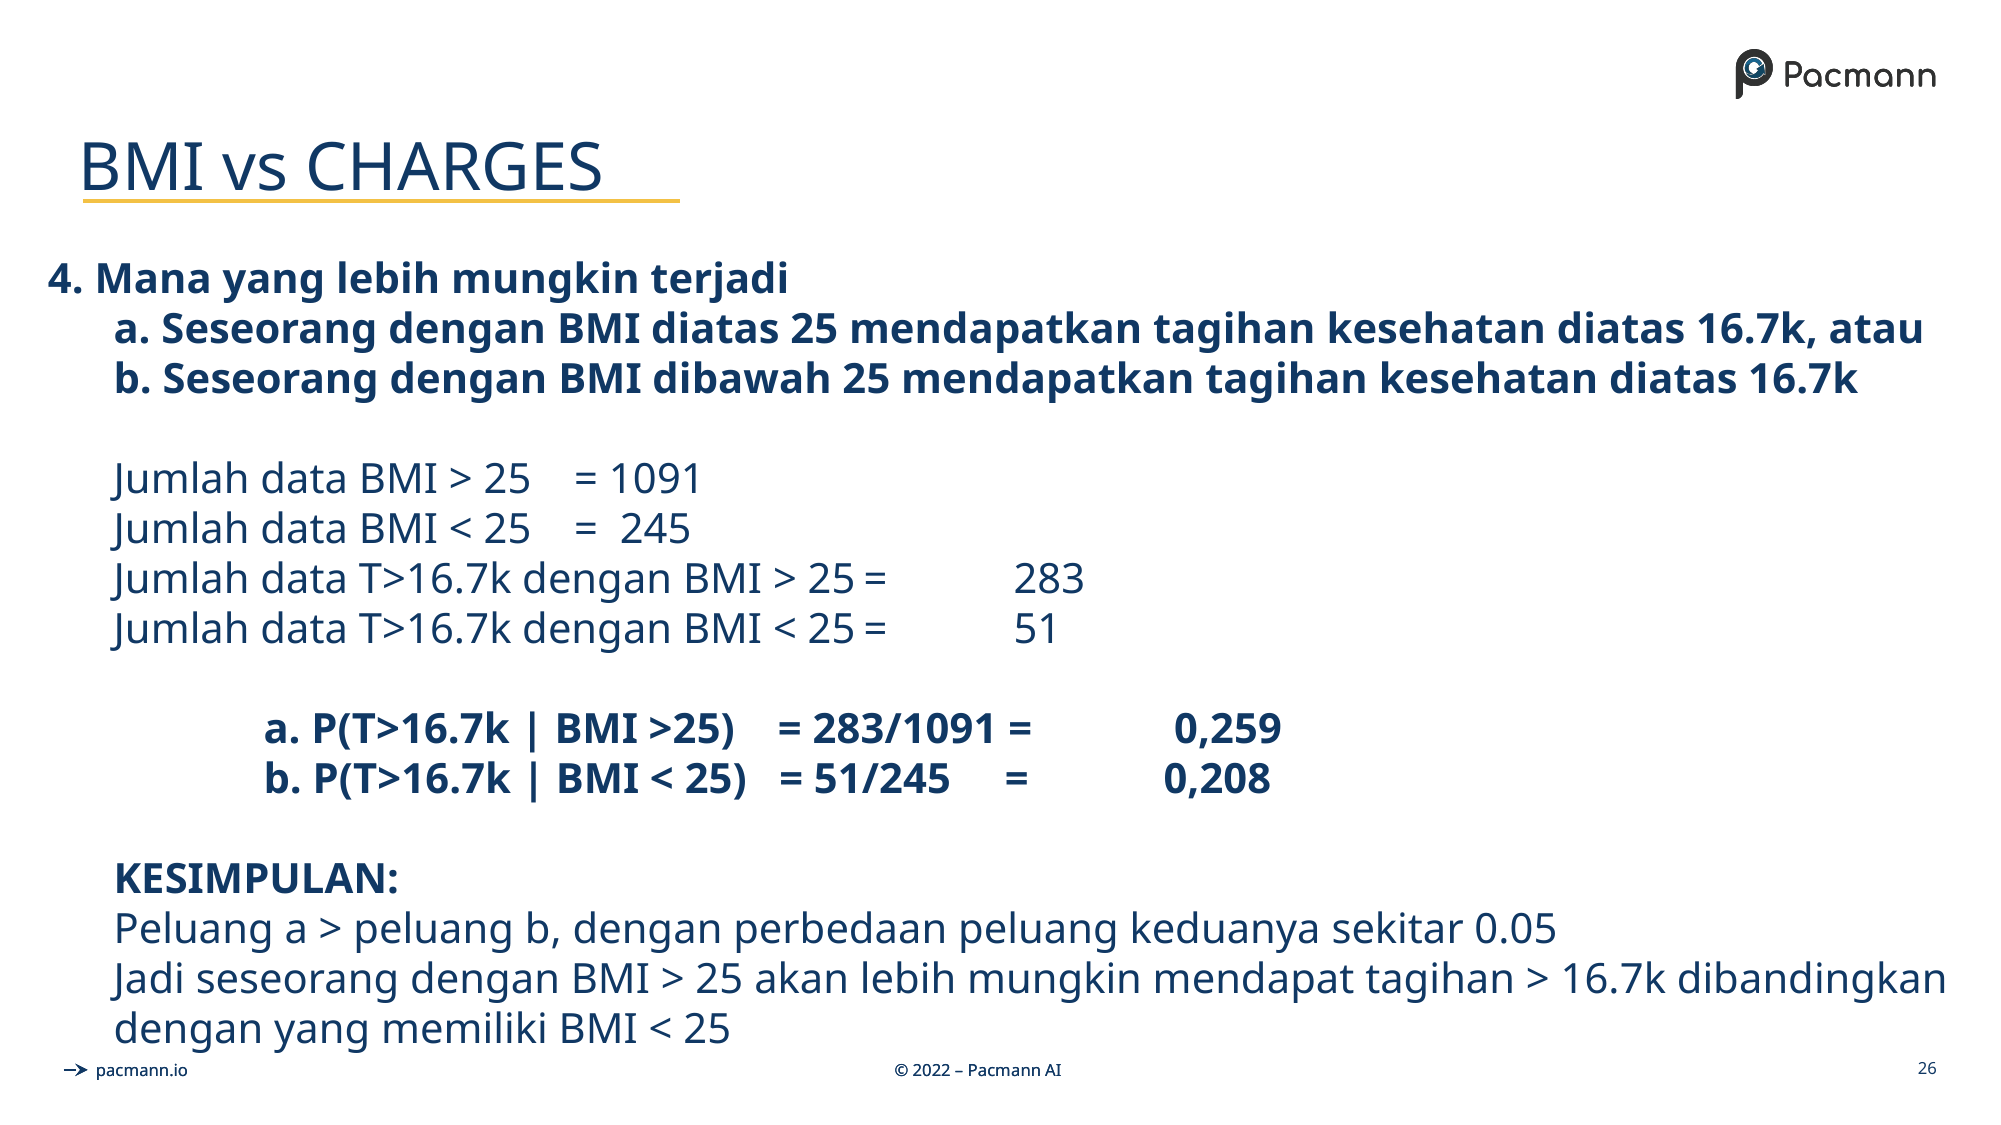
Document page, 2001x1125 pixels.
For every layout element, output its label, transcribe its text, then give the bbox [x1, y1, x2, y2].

text_box 4. Mana yang lebih mungkin terjadi a. Seseorang dengan BMI diatas 25 mendapatkan tagihan kesehatan diatas 16.7k, atau b. Seseorang dengan BMI dibawah 25 mendapatkan tagihan kesehatan diatas 16.7k Jumlah data BMI > 25 = 1091 Jumlah data BMI < 25 = 245 Jumlah data T>16.7k dengan BMI > 25 = 283 Jumlah data T>16.7k dengan BMI < 25 = 51 a. P(T>16.7k | BMI >25) = 283/1091 = 0,259 b. P(T>16.7k | BMI < 25) = 51/245 = 0,208 KESIMPULAN: Peluang a > peluang b, dengan perbedaan peluang keduanya sekitar 0.05 Jadi seseorang dengan BMI > 25 akan lebih mungkin mendapat tagihan > 16.7k dibandingkan dengan yang memiliki BMI < 25 [23, 244, 1968, 1110]
picture [1707, 36, 1966, 112]
title BMI vs CHARGES [63, 59, 1935, 244]
